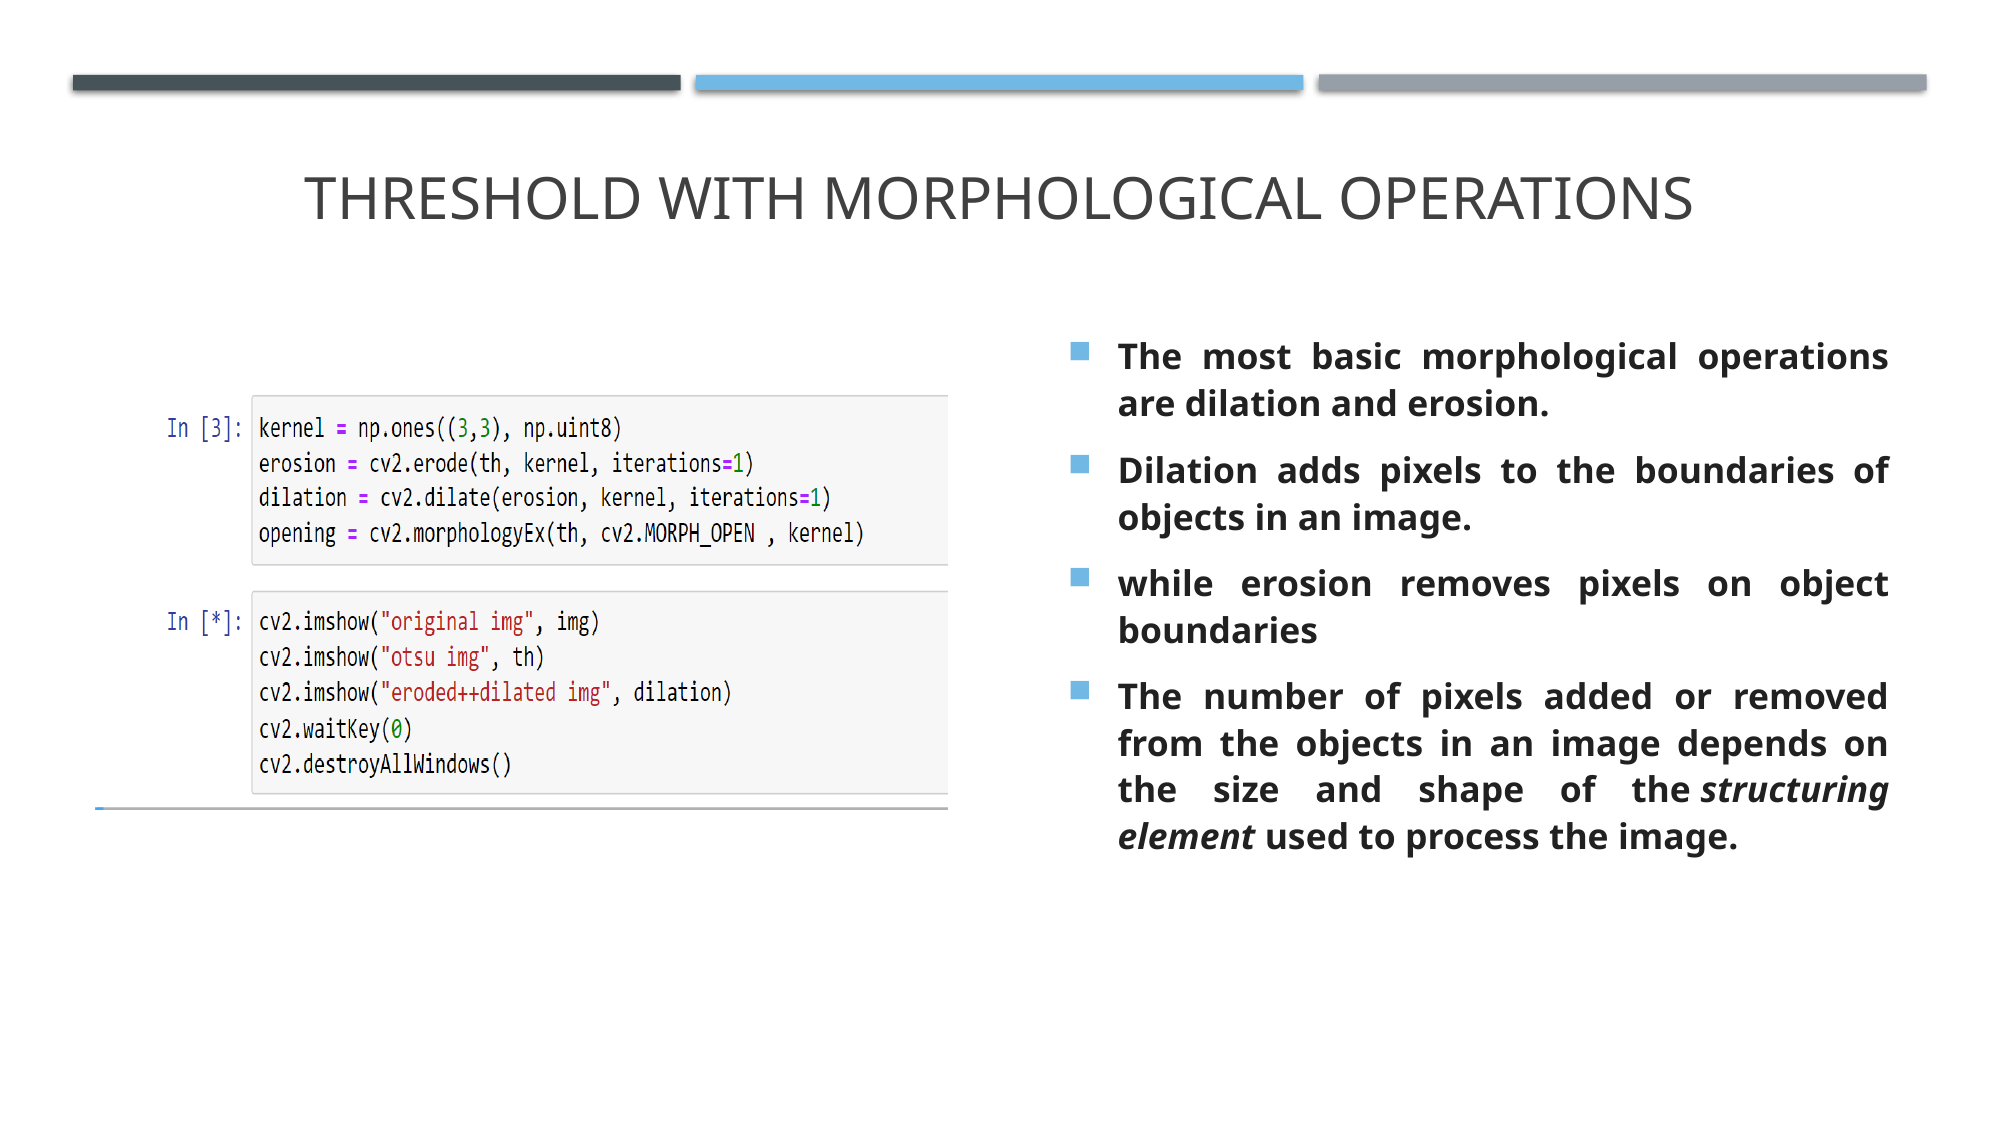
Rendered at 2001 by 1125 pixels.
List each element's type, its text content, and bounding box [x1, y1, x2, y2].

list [94, 381, 948, 811]
title threshold with morphological operations [95, 119, 1905, 239]
list The most basic morphological operations are dilation and erosion. Dilation adds pixels to the boundaries of objects in an image. while erosion removes pixels on object boundaries The number of pixels added or removed from the objects in an image depends on the size and shape of the structuring element used to process the image. [1052, 292, 1905, 962]
